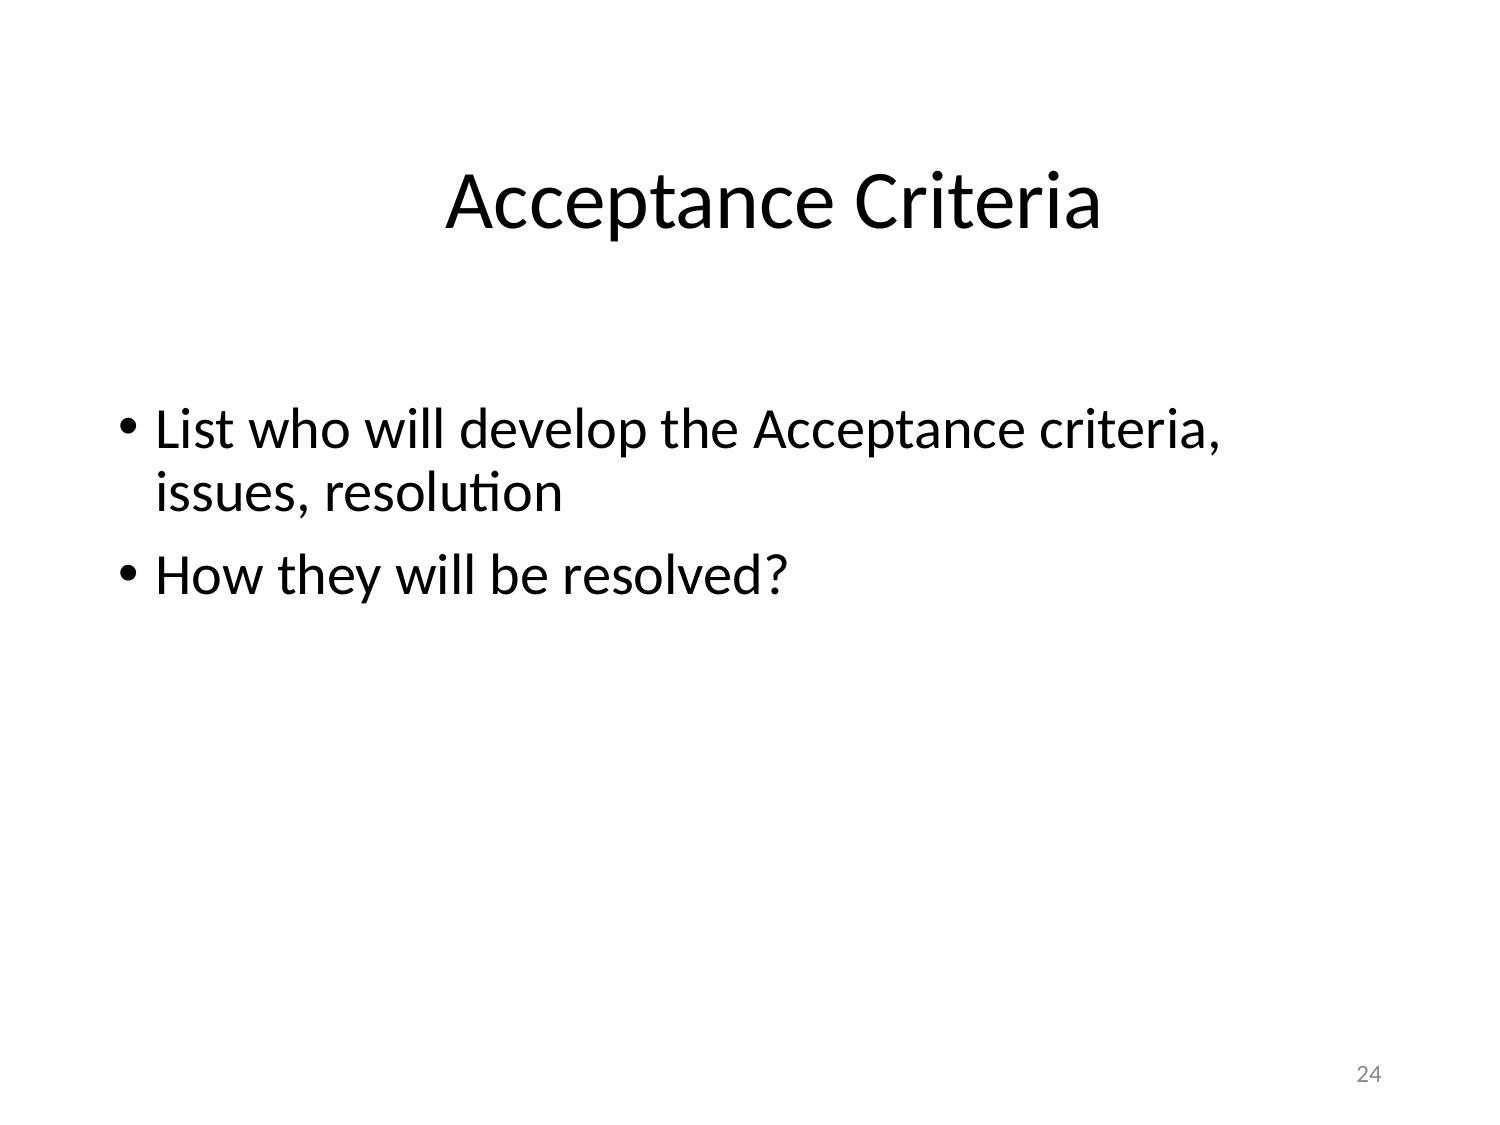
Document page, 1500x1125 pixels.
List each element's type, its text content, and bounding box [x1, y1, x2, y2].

slide_number 24 [1059, 1042, 1397, 1103]
list List who will develop the Acceptance criteria, issues, resolution How they will be resolved? [102, 299, 1398, 1014]
text_box Acceptance Criteria [337, 137, 1213, 253]
